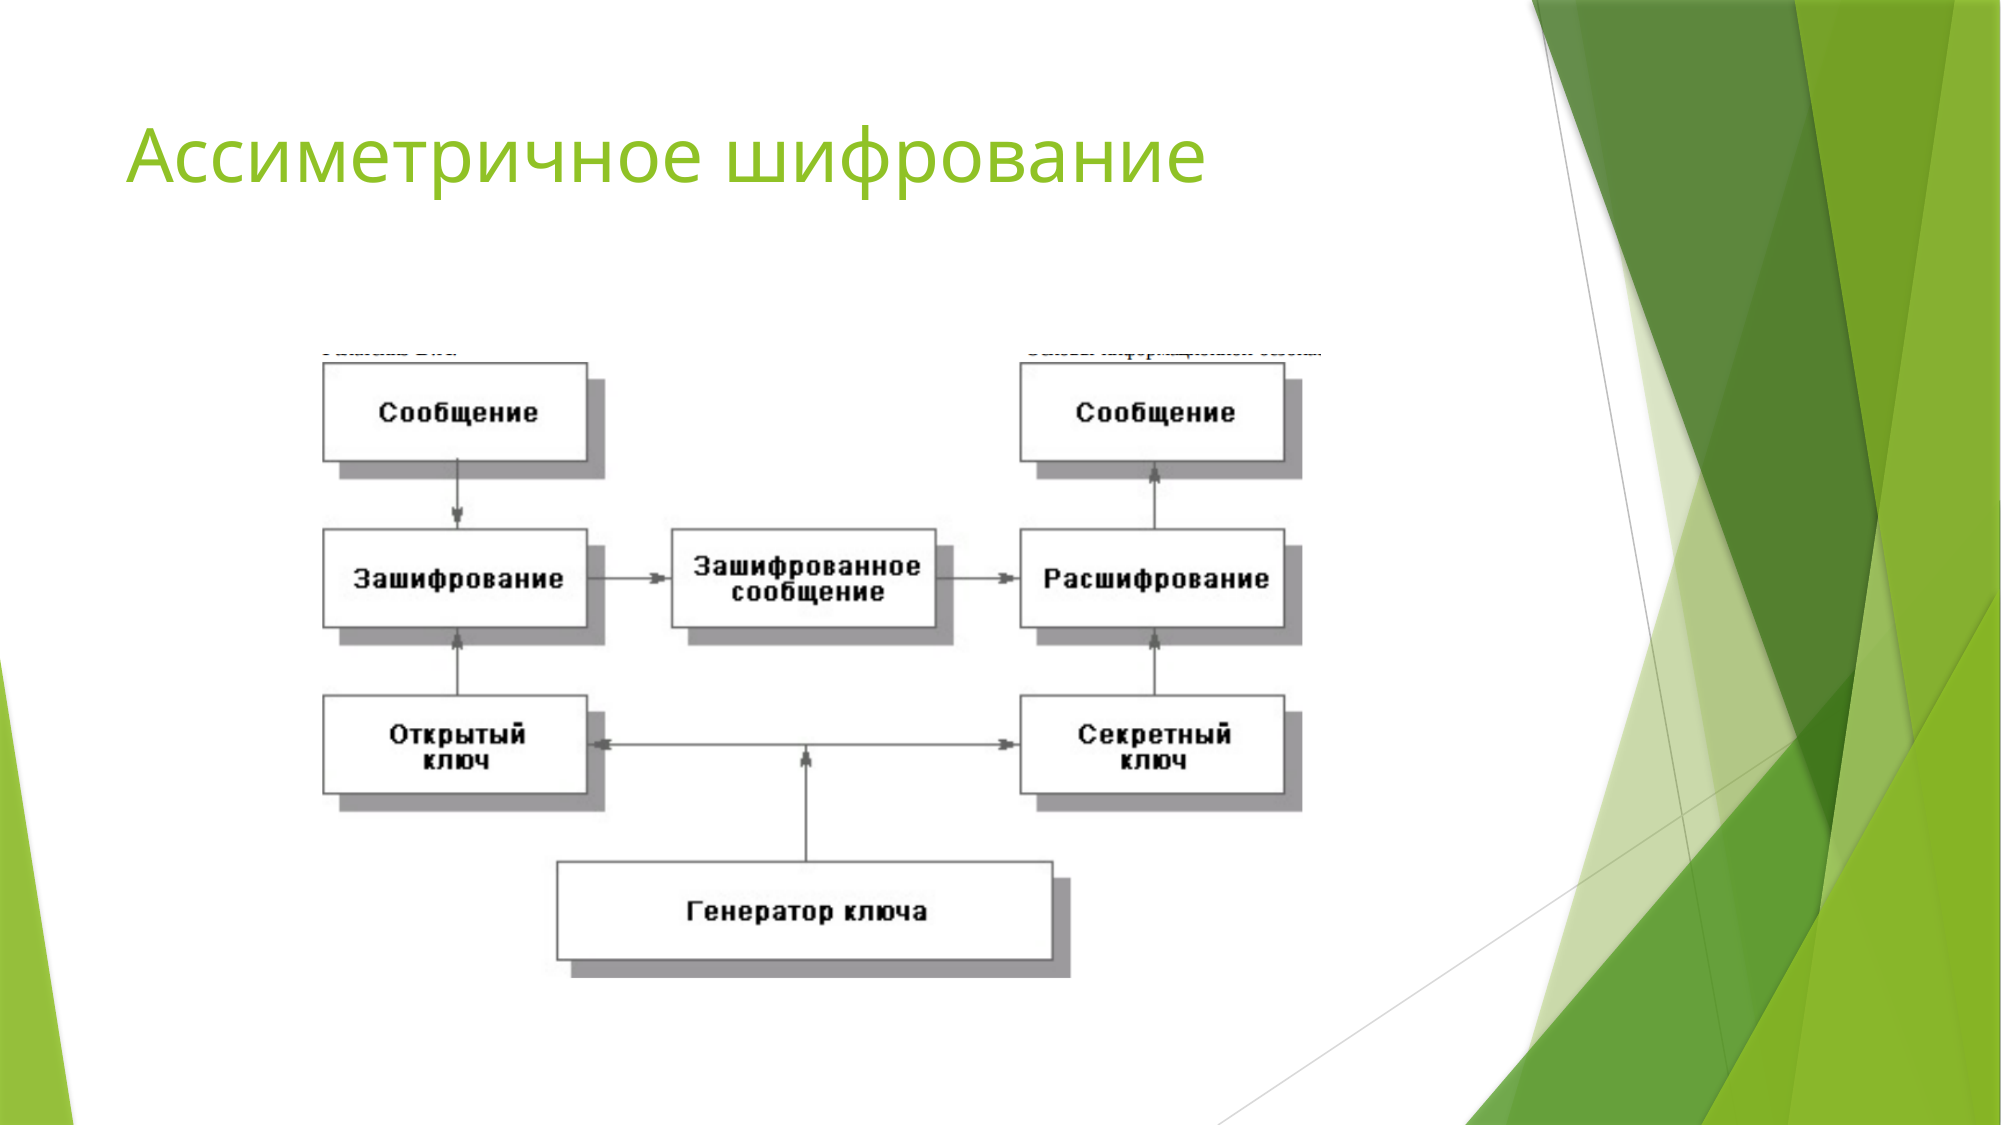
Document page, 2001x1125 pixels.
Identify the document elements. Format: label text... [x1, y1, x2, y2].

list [311, 353, 1321, 992]
title Ассиметричное шифрование [111, 99, 1522, 317]
